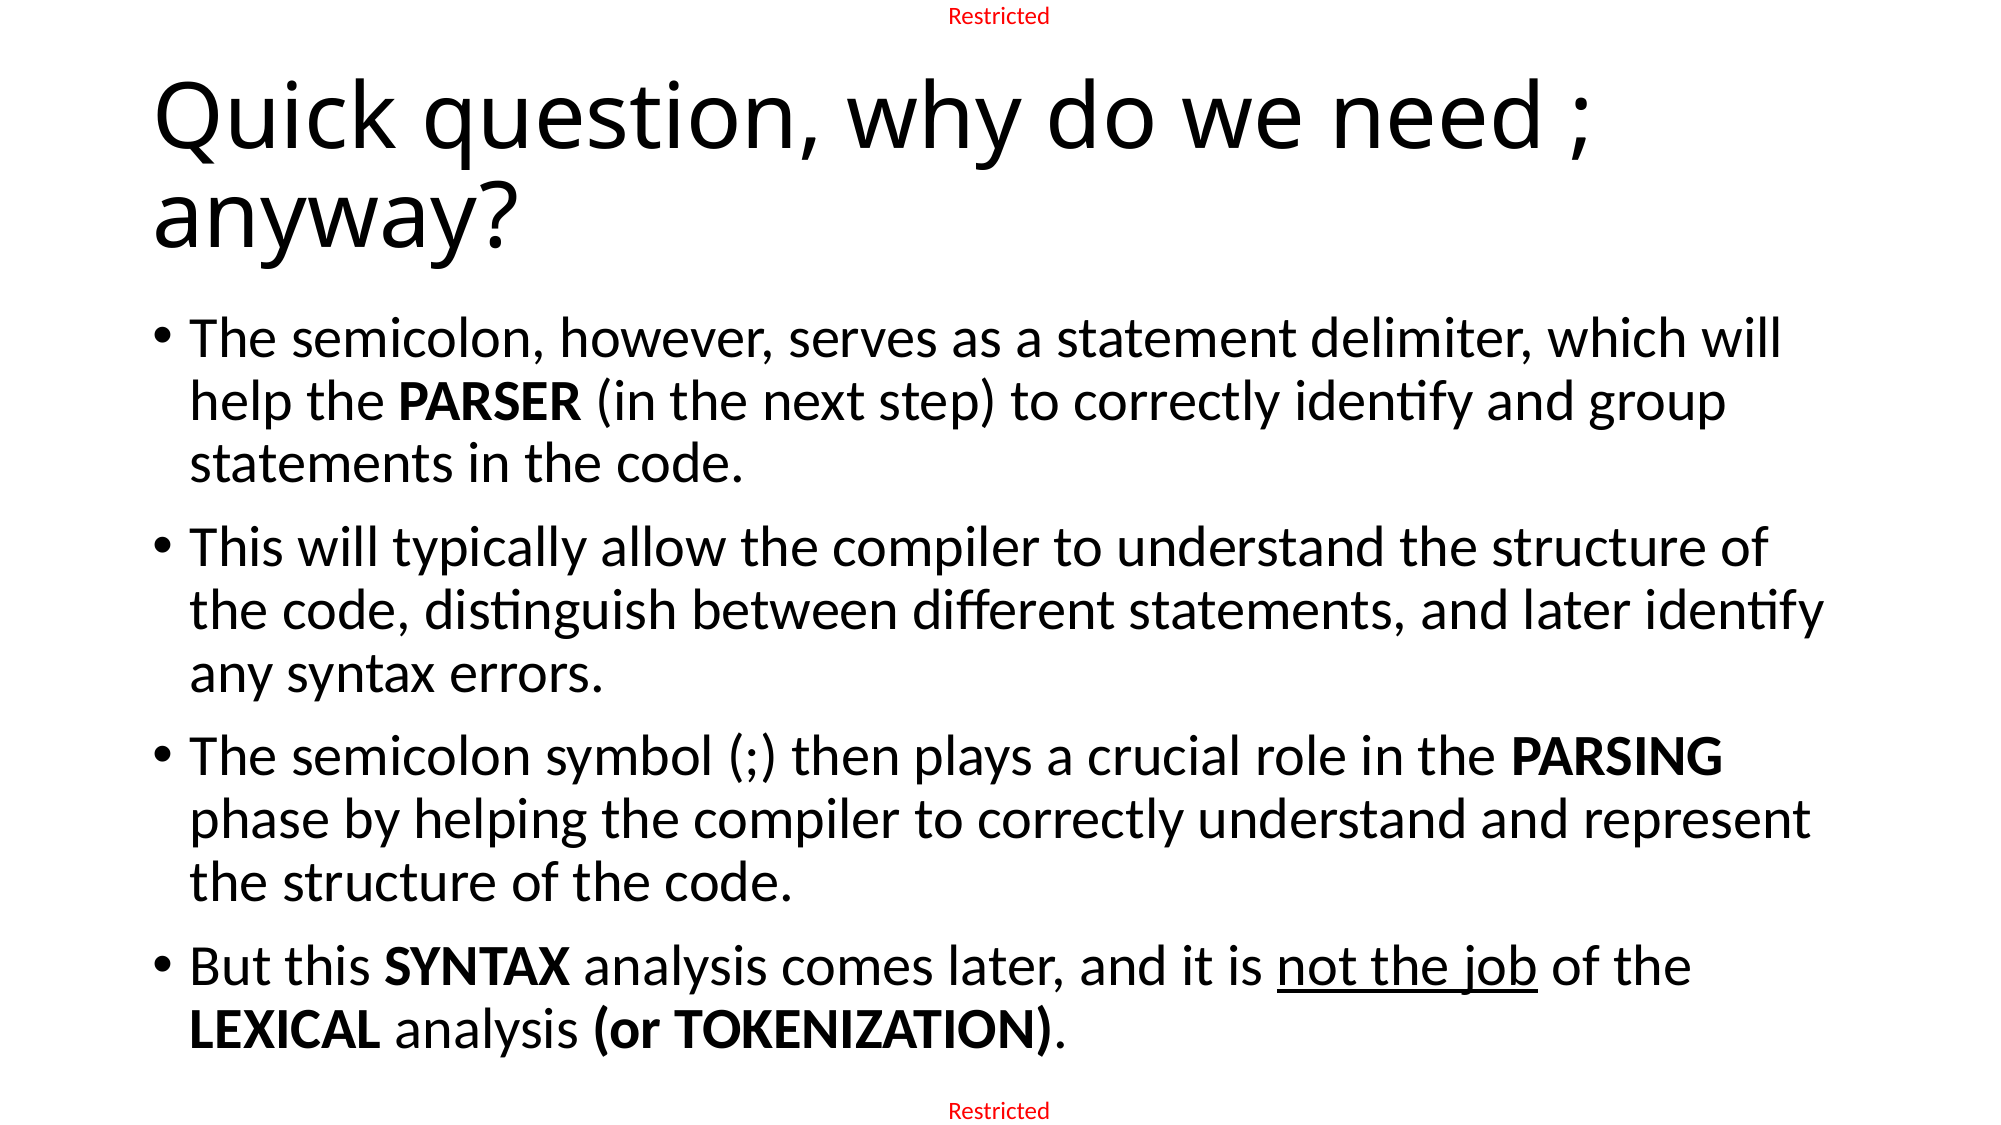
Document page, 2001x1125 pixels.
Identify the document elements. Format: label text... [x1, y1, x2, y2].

list The semicolon, however, serves as a statement delimiter, which will help the PARSER (in the next step) to correctly identify and group statements in the code. This will typically allow the compiler to understand the structure of the code, distinguish between different statements, and later identify any syntax errors. The semicolon symbol (;) then plays a crucial role in the PARSING phase by helping the compiler to correctly understand and represent the structure of the code. But this SYNTAX analysis comes later, and it is not the job of the LEXICAL analysis (or TOKENIZATION). [137, 299, 1863, 1125]
title Quick question, why do we need ; anyway? [137, 59, 1863, 278]
